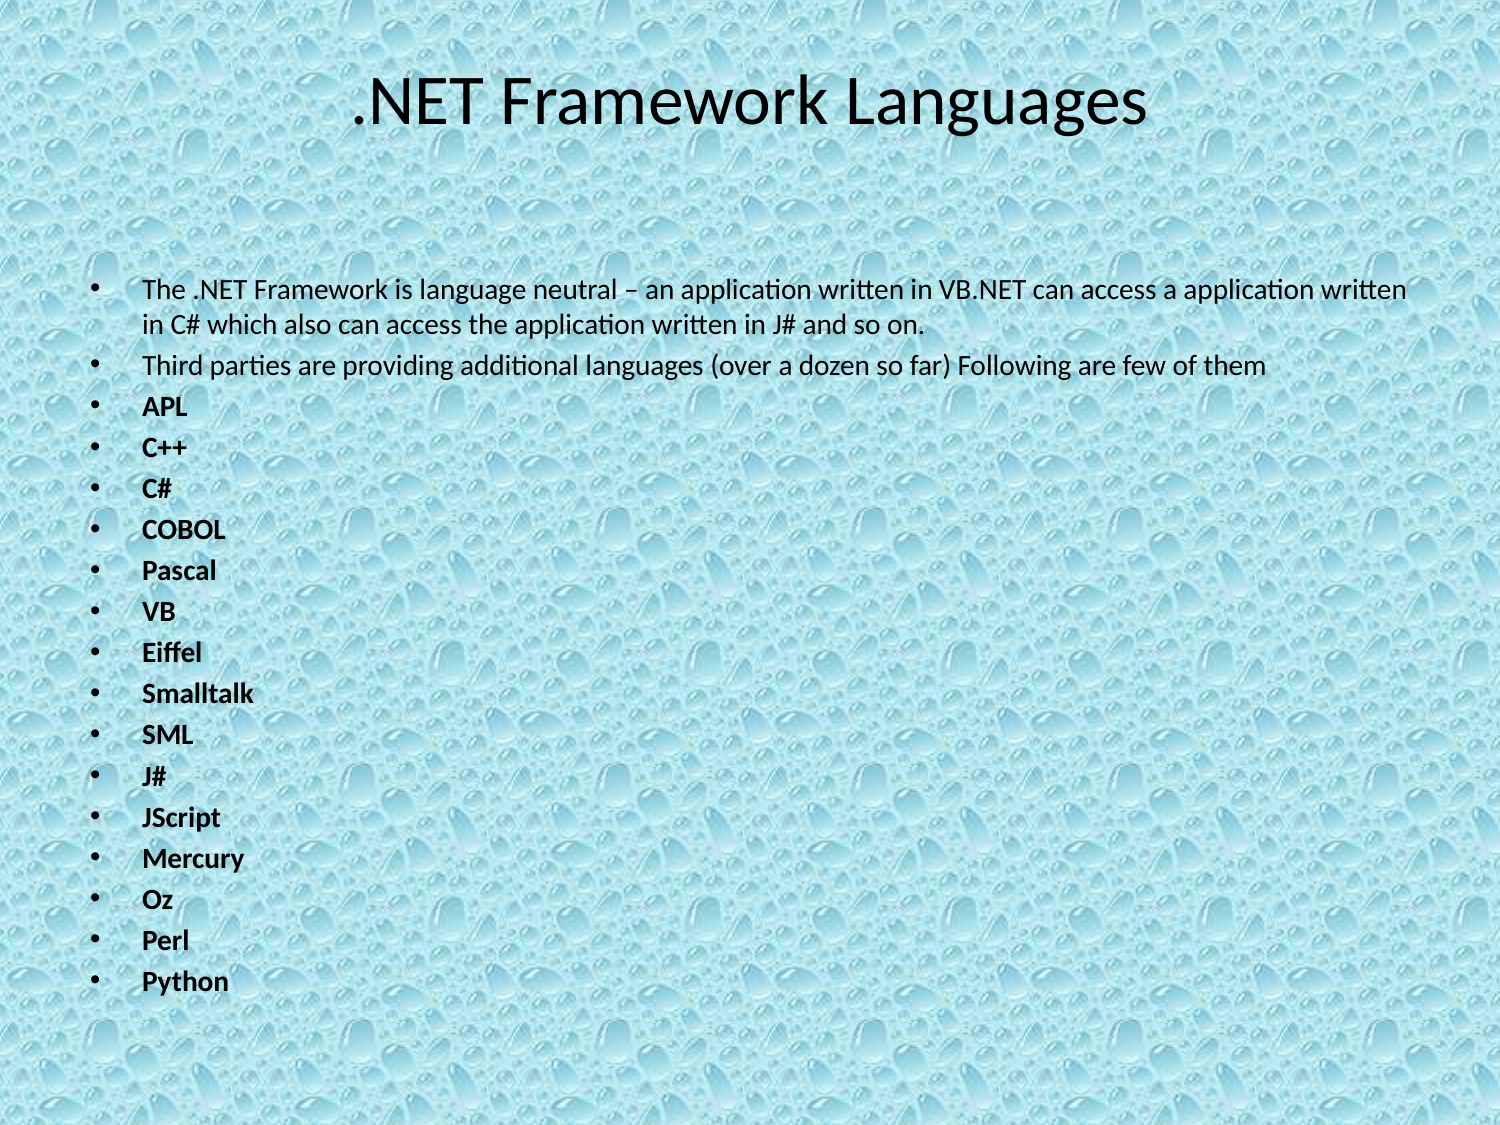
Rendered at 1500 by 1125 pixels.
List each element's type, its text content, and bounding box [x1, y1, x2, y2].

list The .NET Framework is language neutral – an application written in VB.NET can access a application written in C# which also can access the application written in J# and so on. Third parties are providing additional languages (over a dozen so far) Following are few of them APL C++ C# COBOL Pascal VB Eiffel Smalltalk SML J# JScript Mercury Oz Perl Python [75, 262, 1425, 1005]
picture [0, 0, 1500, 1125]
title .NET Framework Languages [75, 45, 1425, 233]
